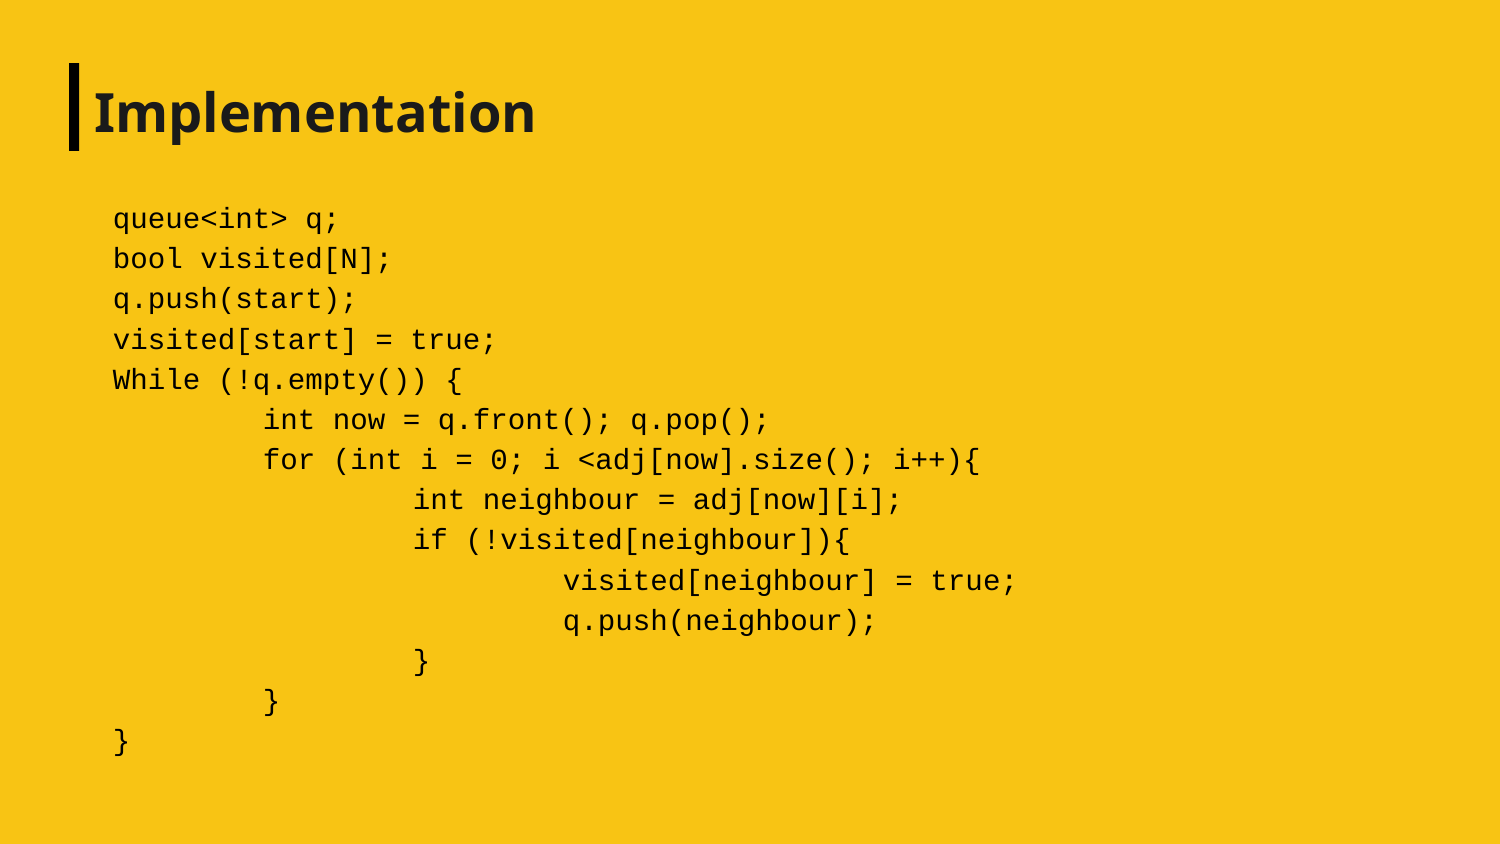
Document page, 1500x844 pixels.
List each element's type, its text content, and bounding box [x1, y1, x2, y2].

list queue<int> q; bool visited[N]; q.push(start); visited[start] = true; While (!q.empty()) { int now = q.front(); q.pop(); for (int i = 0; i <adj[now].size(); i++){ int neighbour = adj[now][i]; if (!visited[neighbour]){ visited[neighbour] = true; q.push(neighbour); } } } [79, 179, 1421, 551]
title Implementation [79, 63, 1421, 151]
